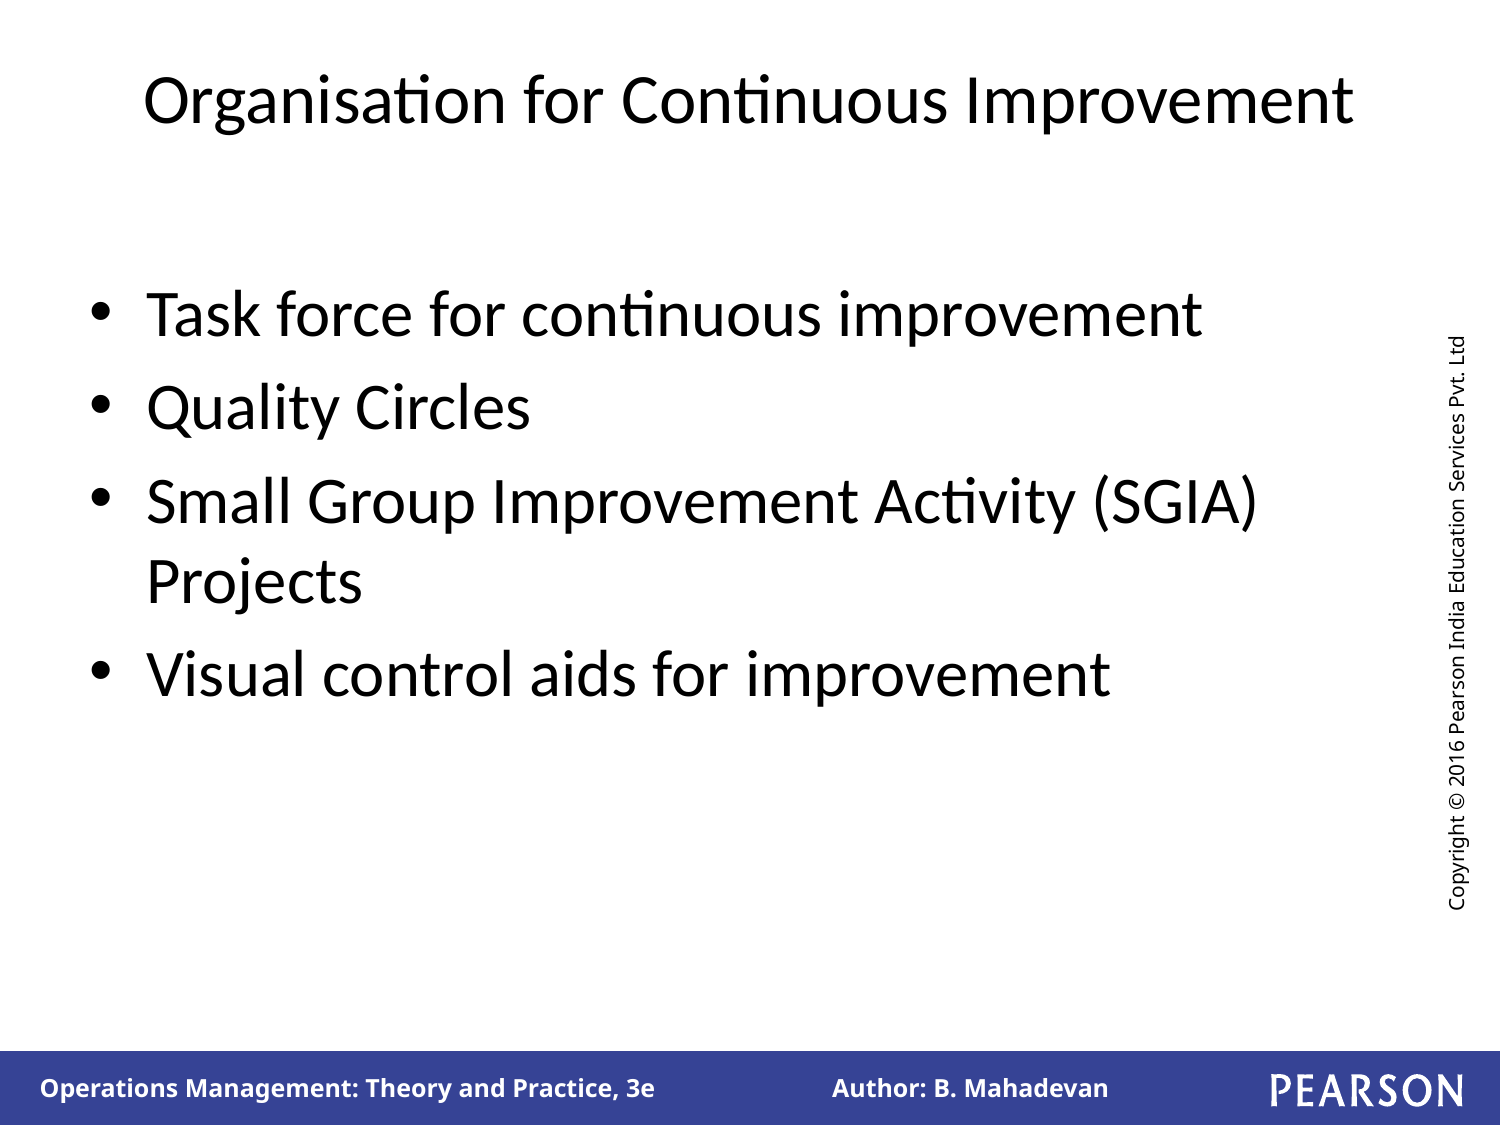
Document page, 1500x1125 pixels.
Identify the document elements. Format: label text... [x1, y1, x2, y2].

title Organisation for Continuous Improvement [75, 45, 1425, 233]
list Task force for continuous improvement Quality Circles Small Group Improvement Activity (SGIA) Projects Visual control aids for improvement [75, 262, 1425, 1005]
